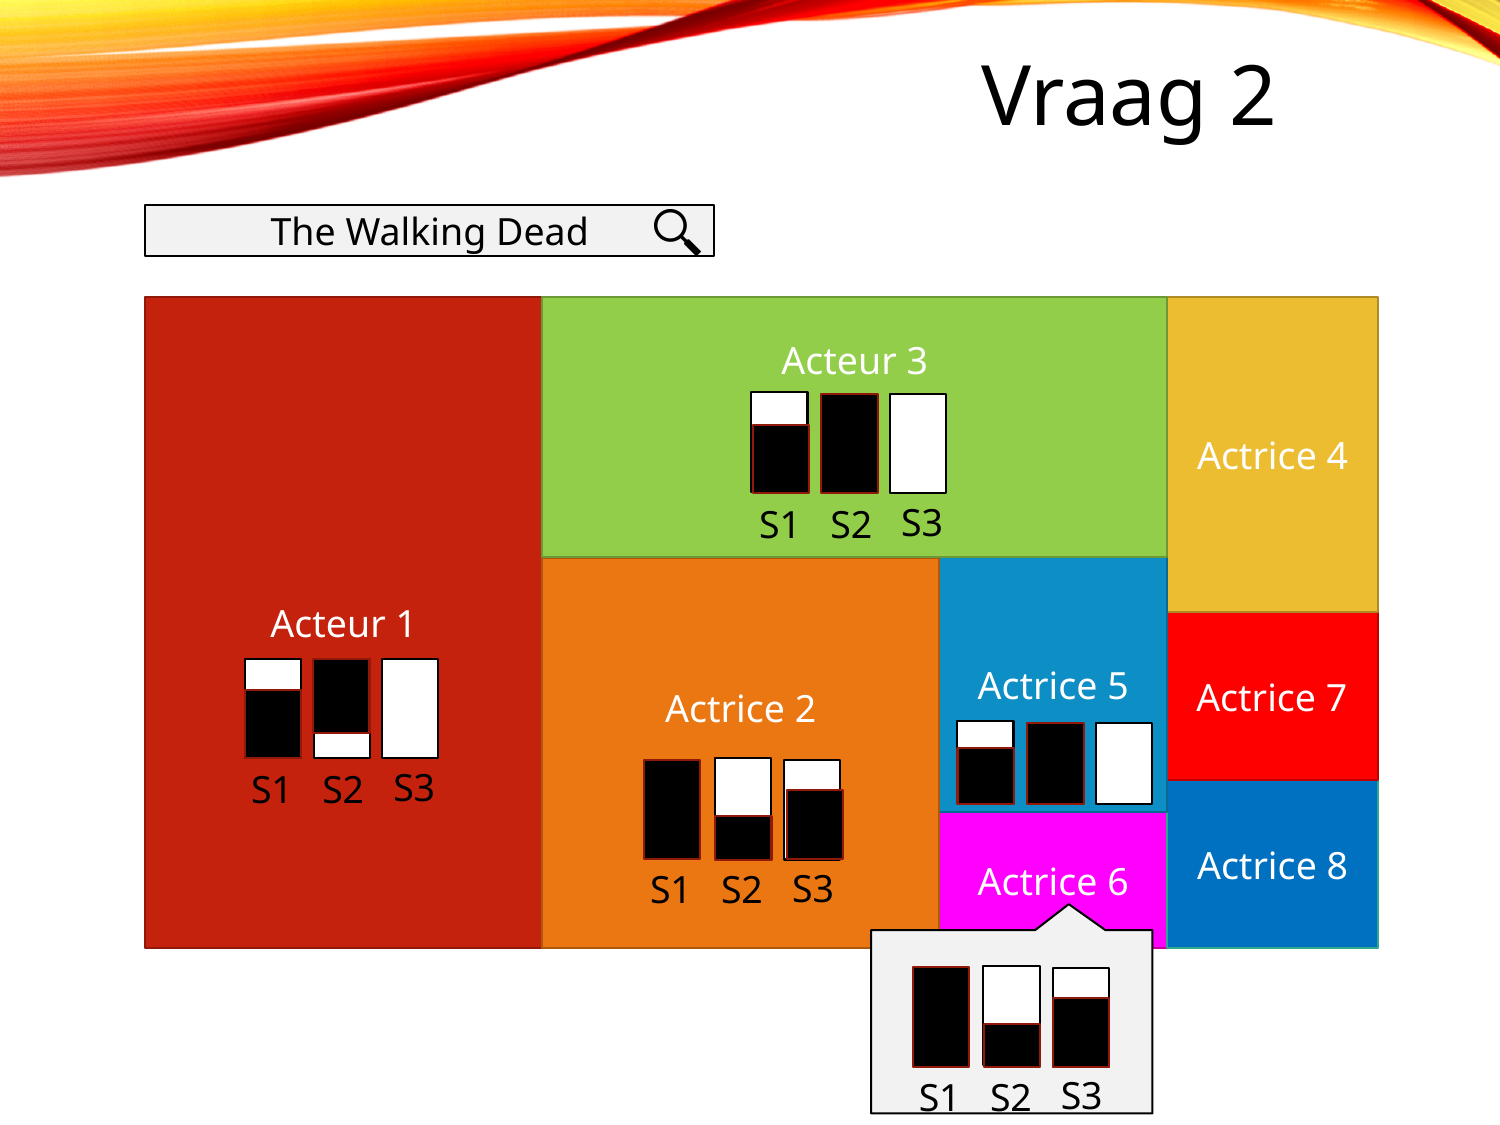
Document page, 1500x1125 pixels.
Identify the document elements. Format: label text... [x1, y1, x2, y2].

picture [1388, 0, 1500, 178]
text_box [1052, 967, 1110, 997]
text_box [982, 965, 1041, 1066]
text_box [870, 949, 1154, 1115]
text_box [912, 966, 970, 1066]
text_box S1 [903, 1066, 975, 1125]
text_box The Walking Dead [144, 204, 715, 257]
picture [654, 209, 701, 257]
text_box S2 [975, 1066, 1046, 1125]
picture [0, 0, 871, 178]
text_box S3 [1046, 1064, 1126, 1125]
text_box [1052, 997, 1110, 1064]
title Vraag 2 [871, 0, 1388, 205]
text_box [983, 1023, 1041, 1066]
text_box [145, 296, 1379, 949]
